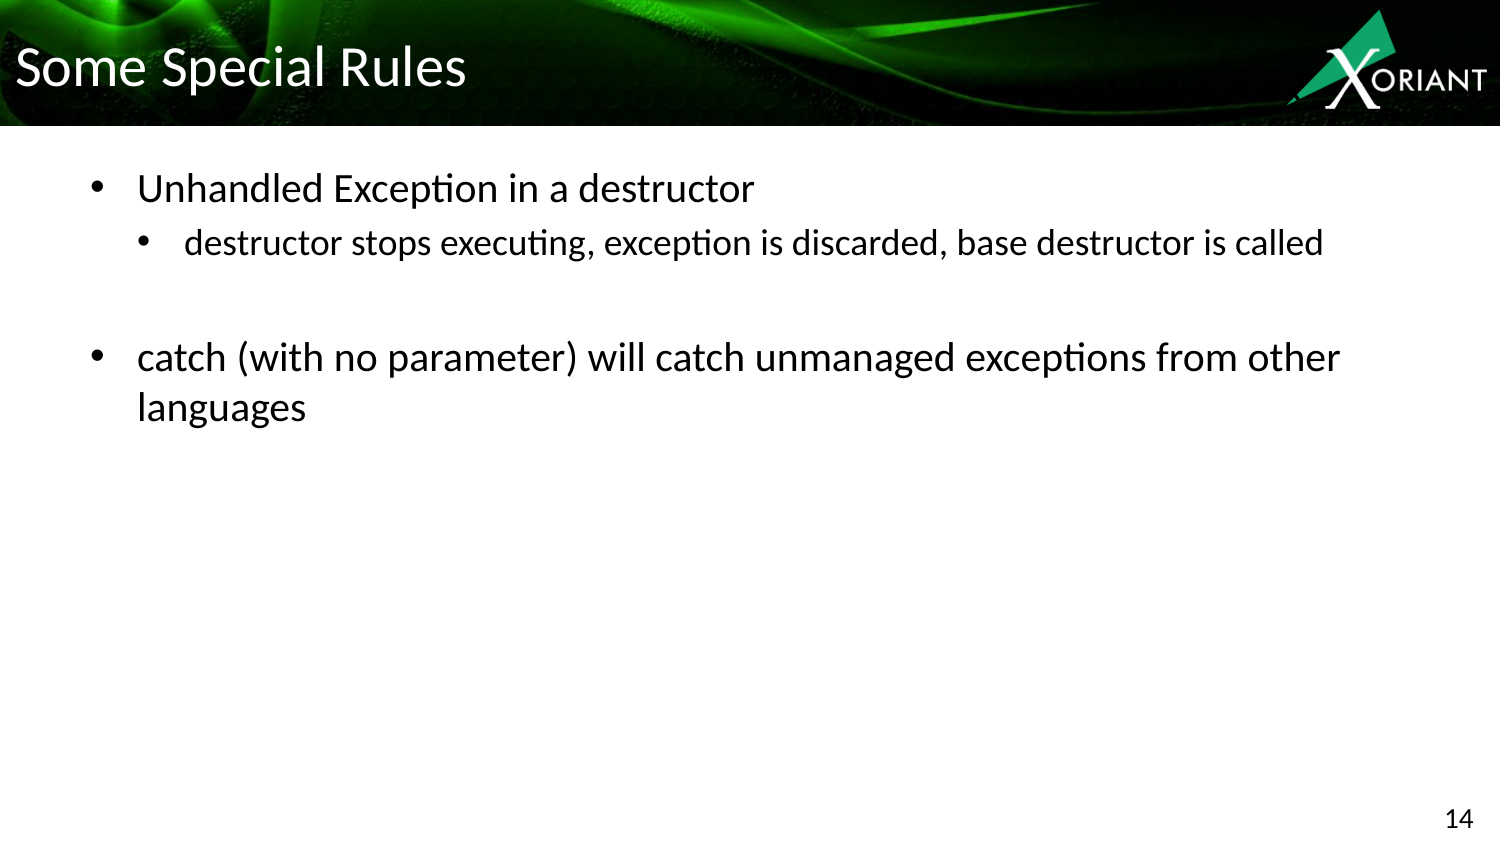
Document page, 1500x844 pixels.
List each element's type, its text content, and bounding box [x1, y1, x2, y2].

title Some Special Rules [0, 0, 1270, 126]
slide_number 14 [1429, 792, 1499, 842]
picture [1270, 0, 1500, 126]
list Unhandled Exception in a destructor destructor stops executing, exception is discarded, base destructor is called catch (with no parameter) will catch unmanaged exceptions from other languages [75, 153, 1394, 793]
